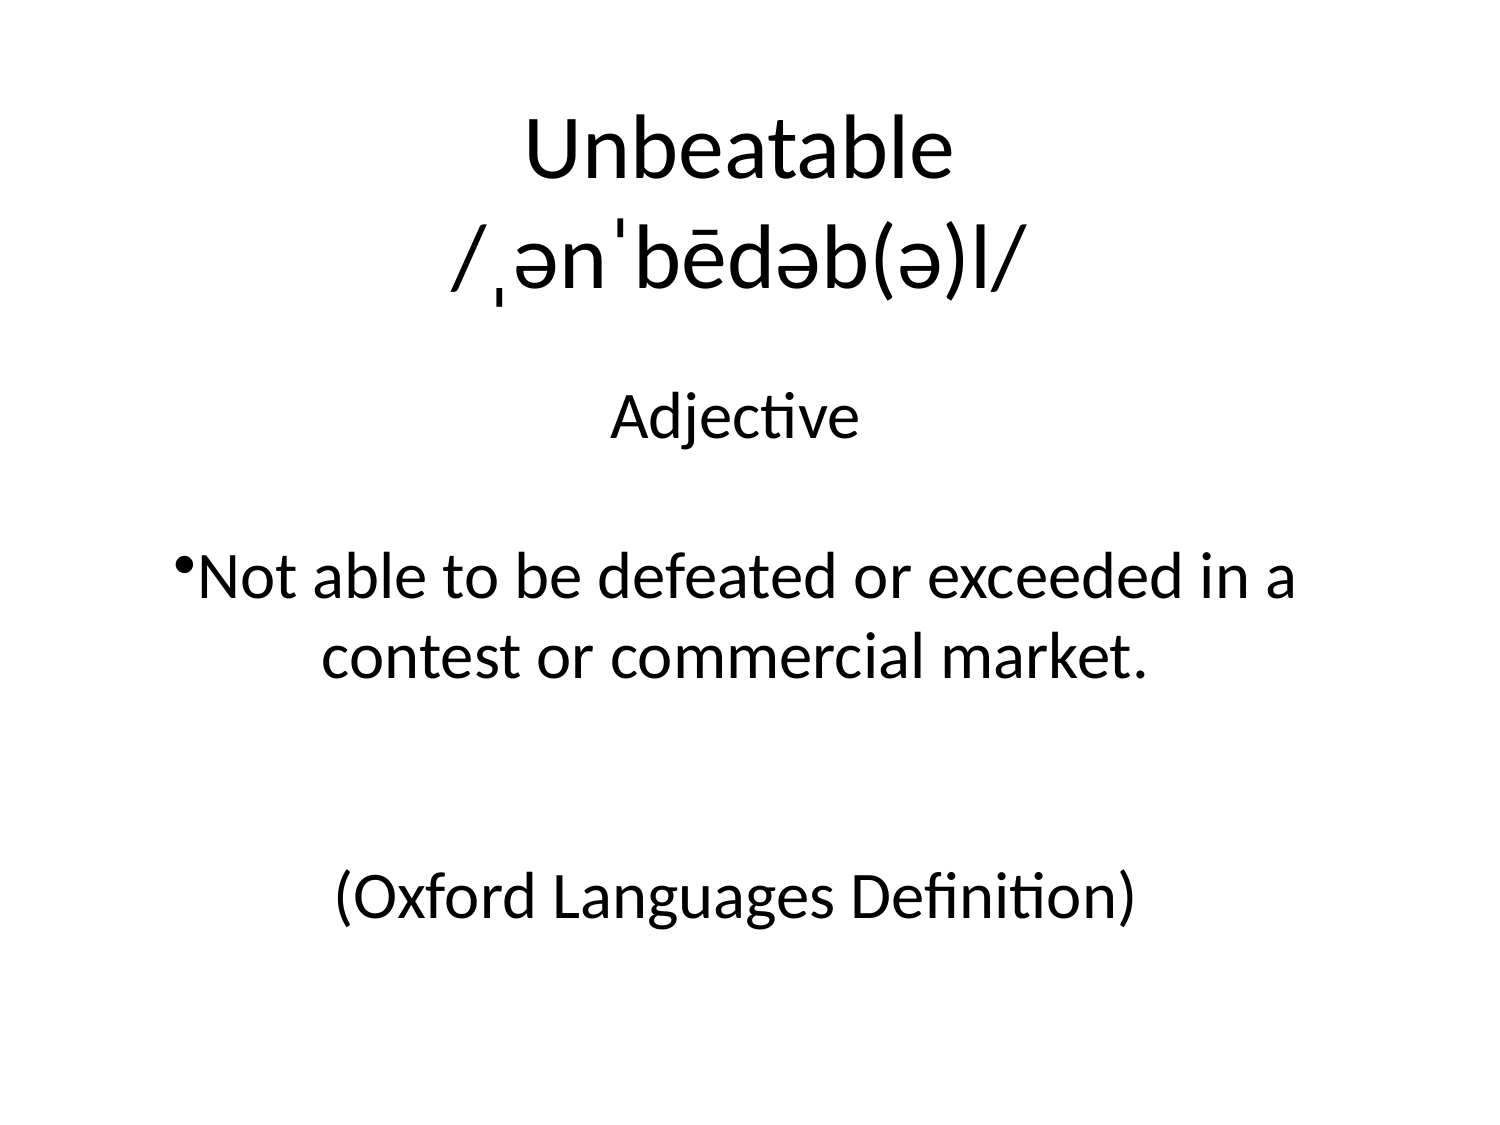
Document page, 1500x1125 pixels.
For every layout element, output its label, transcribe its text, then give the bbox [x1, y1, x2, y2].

title Unbeatable /ˌənˈbēdəb(ə)l/ [102, 76, 1378, 318]
subtitle Adjective Not able to be defeated or exceeded in a contest or commercial market. (Oxford Languages Definition) [105, 364, 1366, 925]
